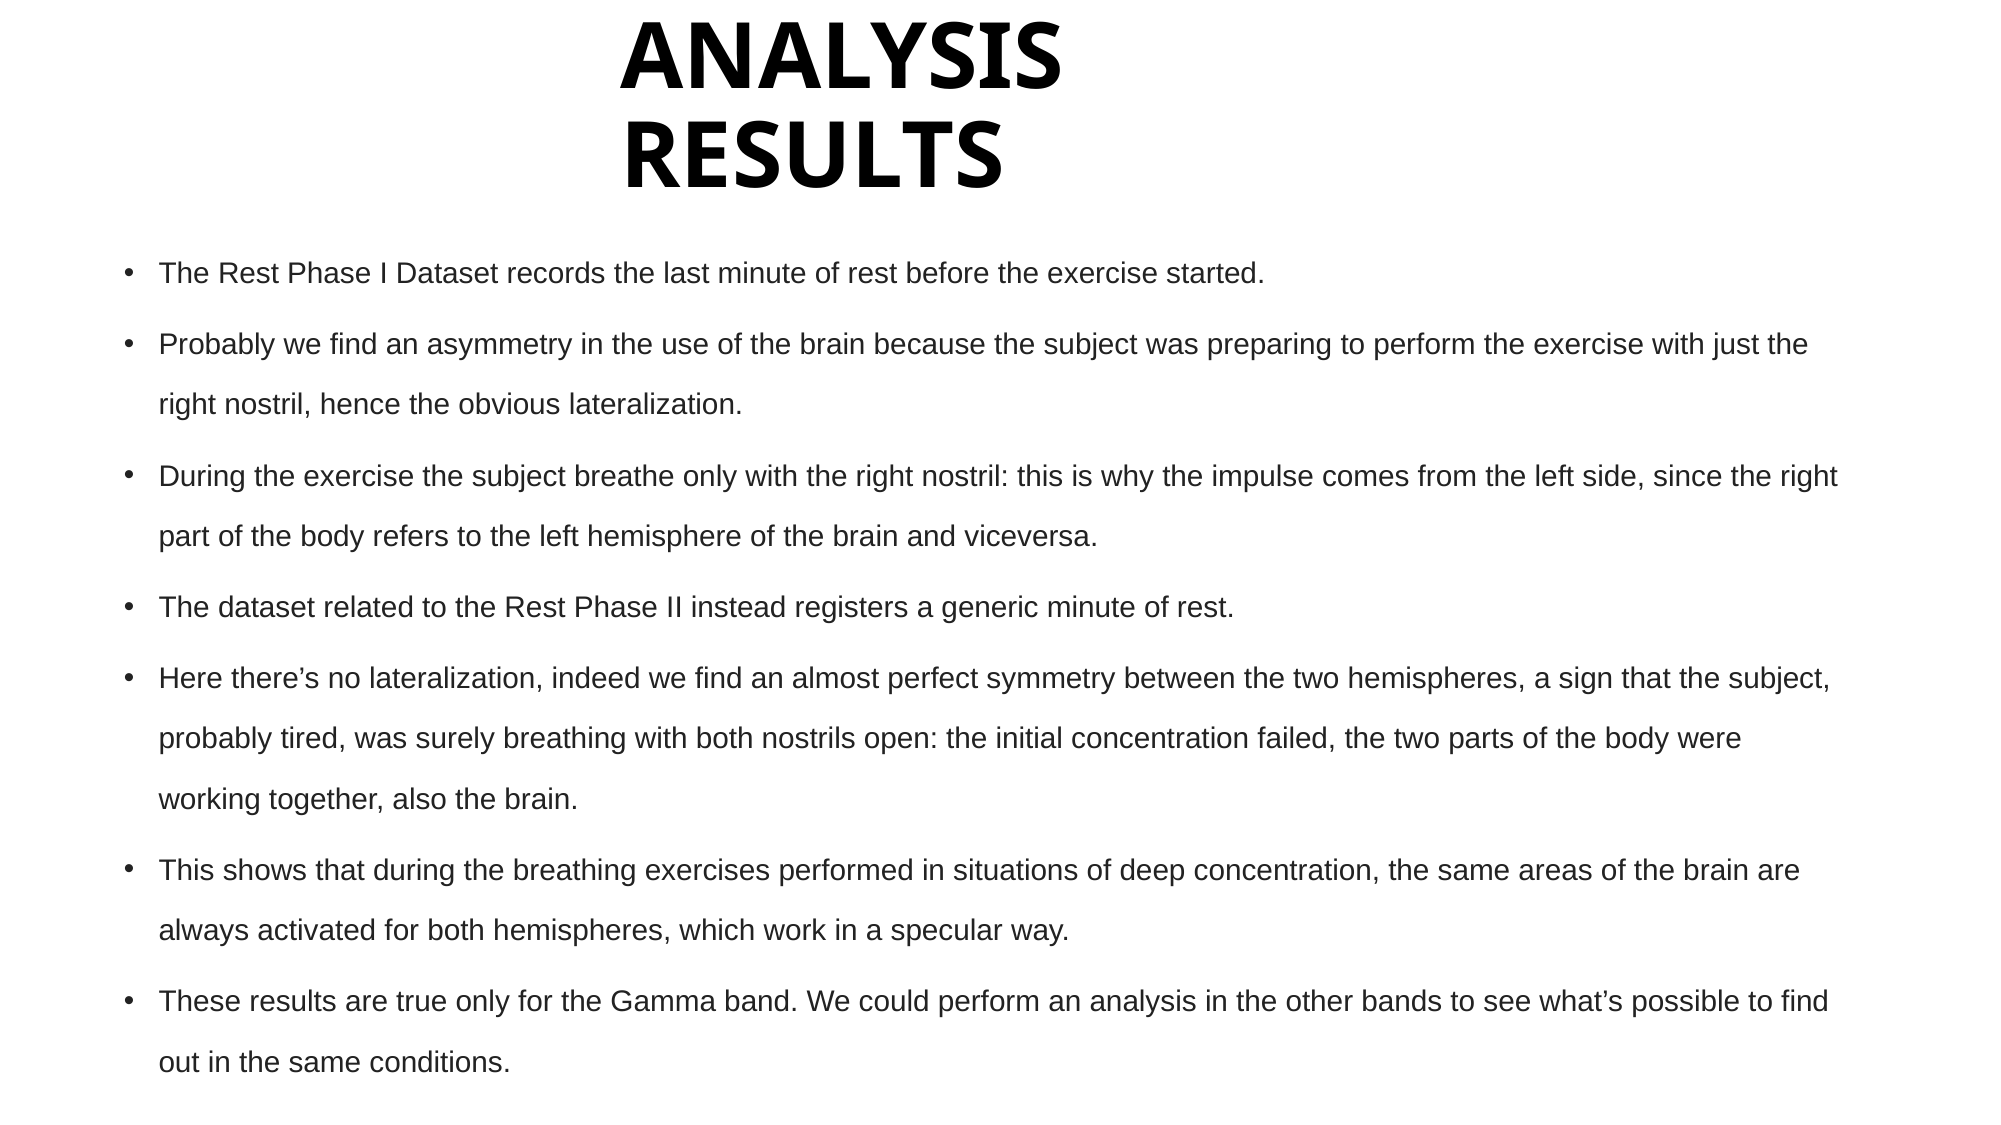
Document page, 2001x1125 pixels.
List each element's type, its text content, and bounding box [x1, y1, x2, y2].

title ANALYSIS RESULTS [605, 0, 1350, 218]
list The Rest Phase I Dataset records the last minute of rest before the exercise started. Probably we find an asymmetry in the use of the brain because the subject was preparing to perform the exercise with just the right nostril, hence the obvious lateralization. During the exercise the subject breathe only with the right nostril: this is why the impulse comes from the left side, since the right part of the body refers to the left hemisphere of the brain and viceversa. The dataset related to the Rest Phase II instead registers a generic minute of rest. Here there’s no lateralization, indeed we find an almost perfect symmetry between the two hemispheres, a sign that the subject, probably tired, was surely breathing with both nostrils open: the initial concentration failed, the two parts of the body were working together, also the brain. This shows that during the breathing exercises performed in situations of deep concentration, the same areas of the brain are always activated for both hemispheres, which work in a specular way. These results are true only for the Gamma band. We could perform an analysis in the other bands to see what’s possible to find out in the same conditions. [108, 221, 1863, 1090]
